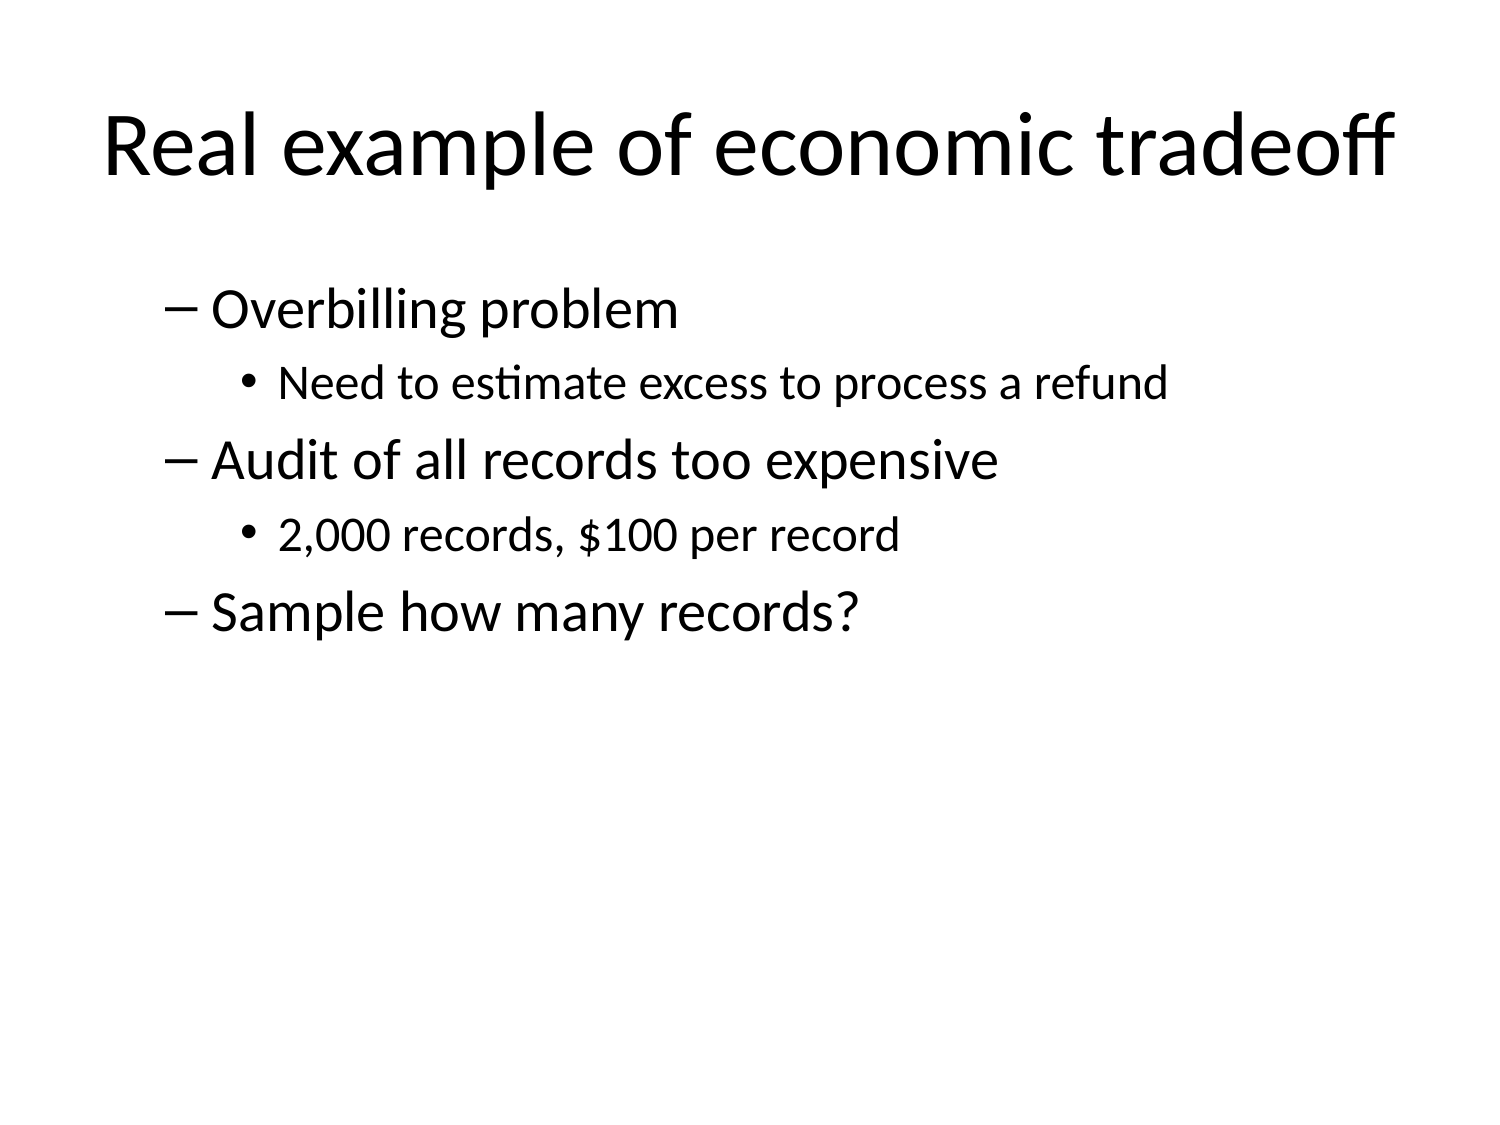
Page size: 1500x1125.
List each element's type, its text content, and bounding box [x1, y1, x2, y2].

list Overbilling problem Need to estimate excess to process a refund Audit of all records too expensive 2,000 records, $100 per record Sample how many records? [75, 262, 1425, 1005]
title Real example of economic tradeoff [75, 45, 1425, 233]
